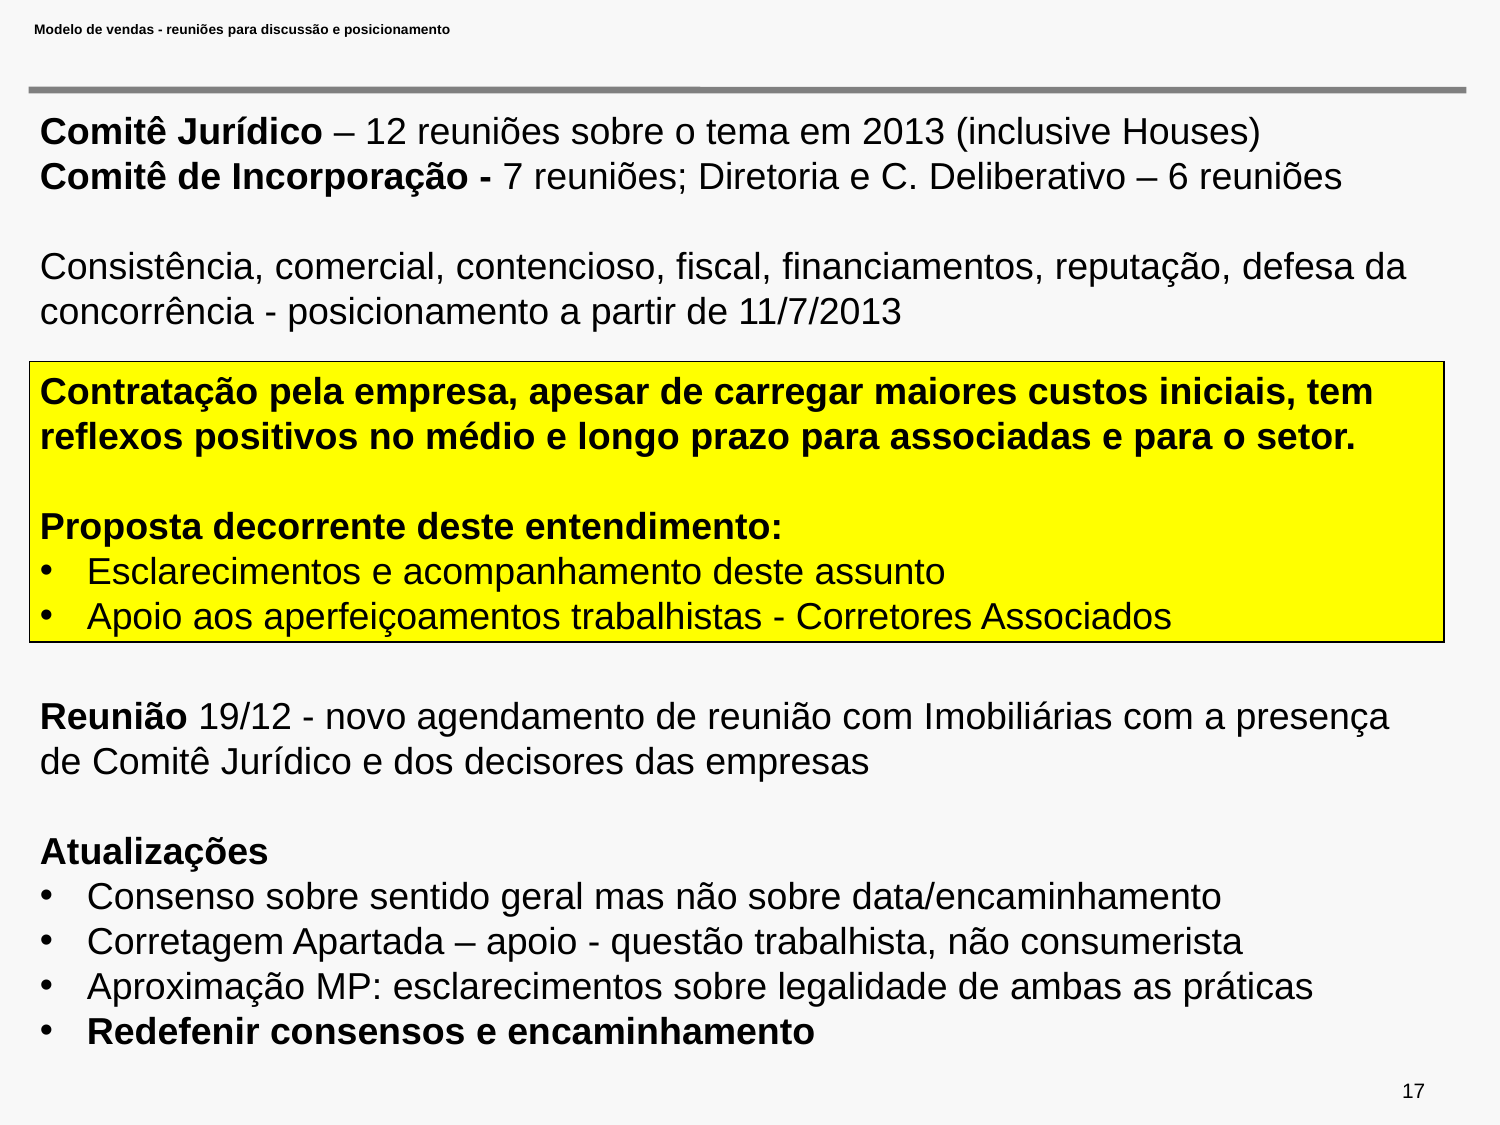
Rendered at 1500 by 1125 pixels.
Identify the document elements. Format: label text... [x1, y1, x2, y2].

text_box Comitê Jurídico – 12 reuniões sobre o tema em 2013 (inclusive Houses) Comitê de Incorporação - 7 reuniões; Diretoria e C. Deliberativo – 6 reuniões Consistência, comercial, contencioso, fiscal, financiamentos, reputação, defesa da concorrência - posicionamento a partir de 11/7/2013 Reunião 19/12 - novo agendamento de reunião com Imobiliárias com a presença de Comitê Jurídico e dos decisores das empresas Atualizações Consenso sobre sentido geral mas não sobre data/encaminhamento Corretagem Apartada – apoio - questão trabalhista, não consumerista Aproximação MP: esclarecimentos sobre legalidade de ambas as práticas Redefenir consensos e encaminhamento [29, 101, 1445, 361]
text_box Comitê Jurídico – 12 reuniões sobre o tema em 2013 (inclusive Houses) Comitê de Incorporação - 7 reuniões; Diretoria e C. Deliberativo – 6 reuniões Consistência, comercial, contencioso, fiscal, financiamentos, reputação, defesa da concorrência - posicionamento a partir de 11/7/2013 Reunião 19/12 - novo agendamento de reunião com Imobiliárias com a presença de Comitê Jurídico e dos decisores das empresas Atualizações Consenso sobre sentido geral mas não sobre data/encaminhamento Corretagem Apartada – apoio - questão trabalhista, não consumerista Aproximação MP: esclarecimentos sobre legalidade de ambas as práticas Redefenir consensos e encaminhamento [29, 643, 1445, 1058]
text_box 17 [1074, 1077, 1425, 1103]
text_box Contratação pela empresa, apesar de carregar maiores custos iniciais, tem reflexos positivos no médio e longo prazo para associadas e para o setor. Proposta decorrente deste entendimento: Esclarecimentos e acompanhamento deste assunto Apoio aos aperfeiçoamentos trabalhistas - Corretores Associados [29, 361, 1445, 643]
title Modelo de vendas - reuniões para discussão e posicionamento [33, 22, 1461, 51]
